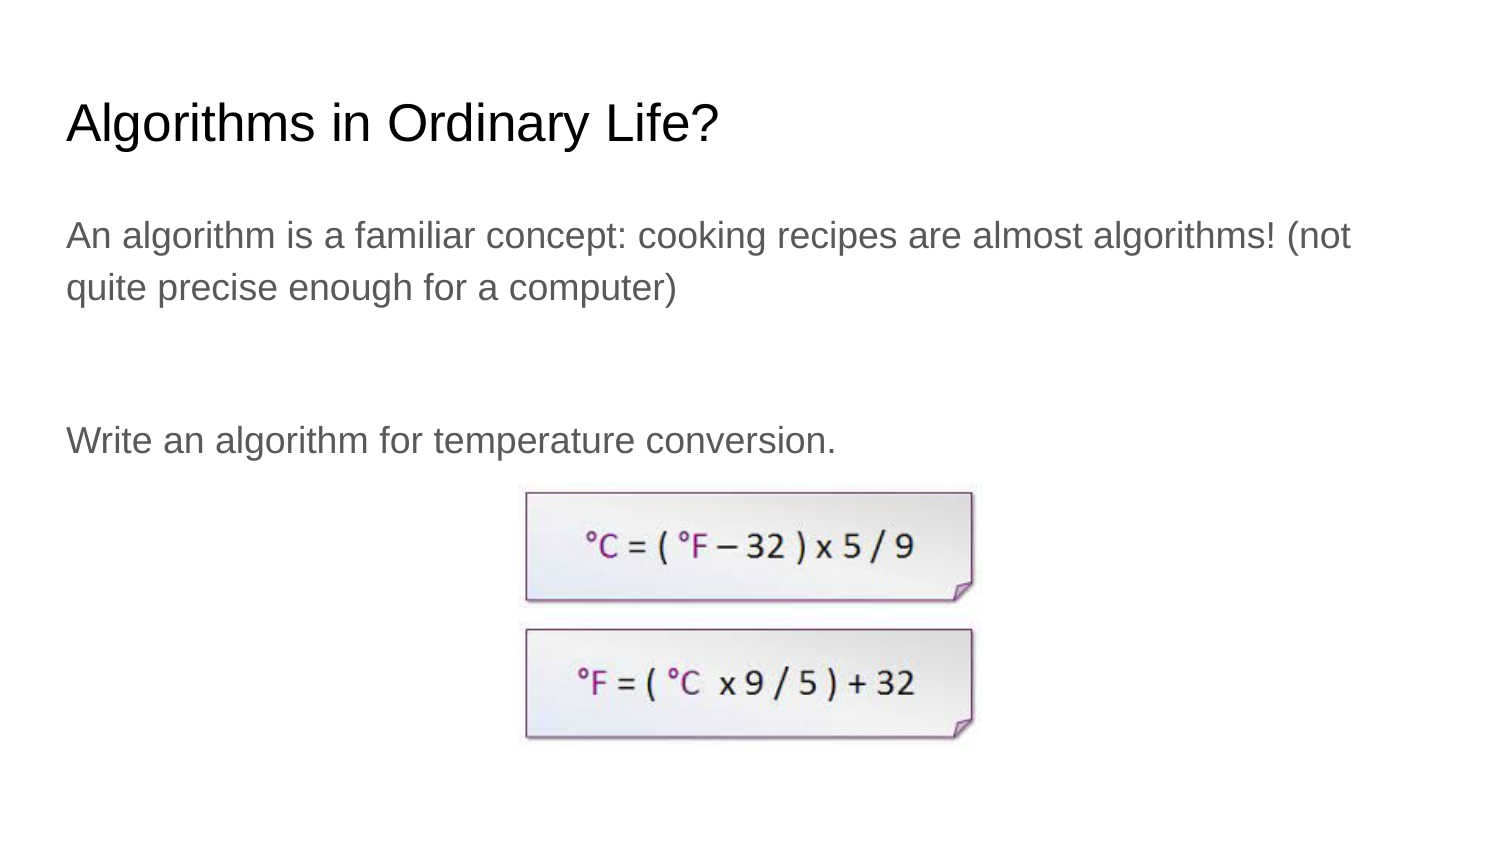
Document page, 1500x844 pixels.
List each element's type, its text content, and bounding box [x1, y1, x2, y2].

list An algorithm is a familiar concept: cooking recipes are almost algorithms! (not quite precise enough for a computer) Write an algorithm for temperature conversion. [51, 189, 1449, 750]
picture [518, 483, 982, 750]
title Algorithms in Ordinary Life? [51, 72, 1449, 167]
